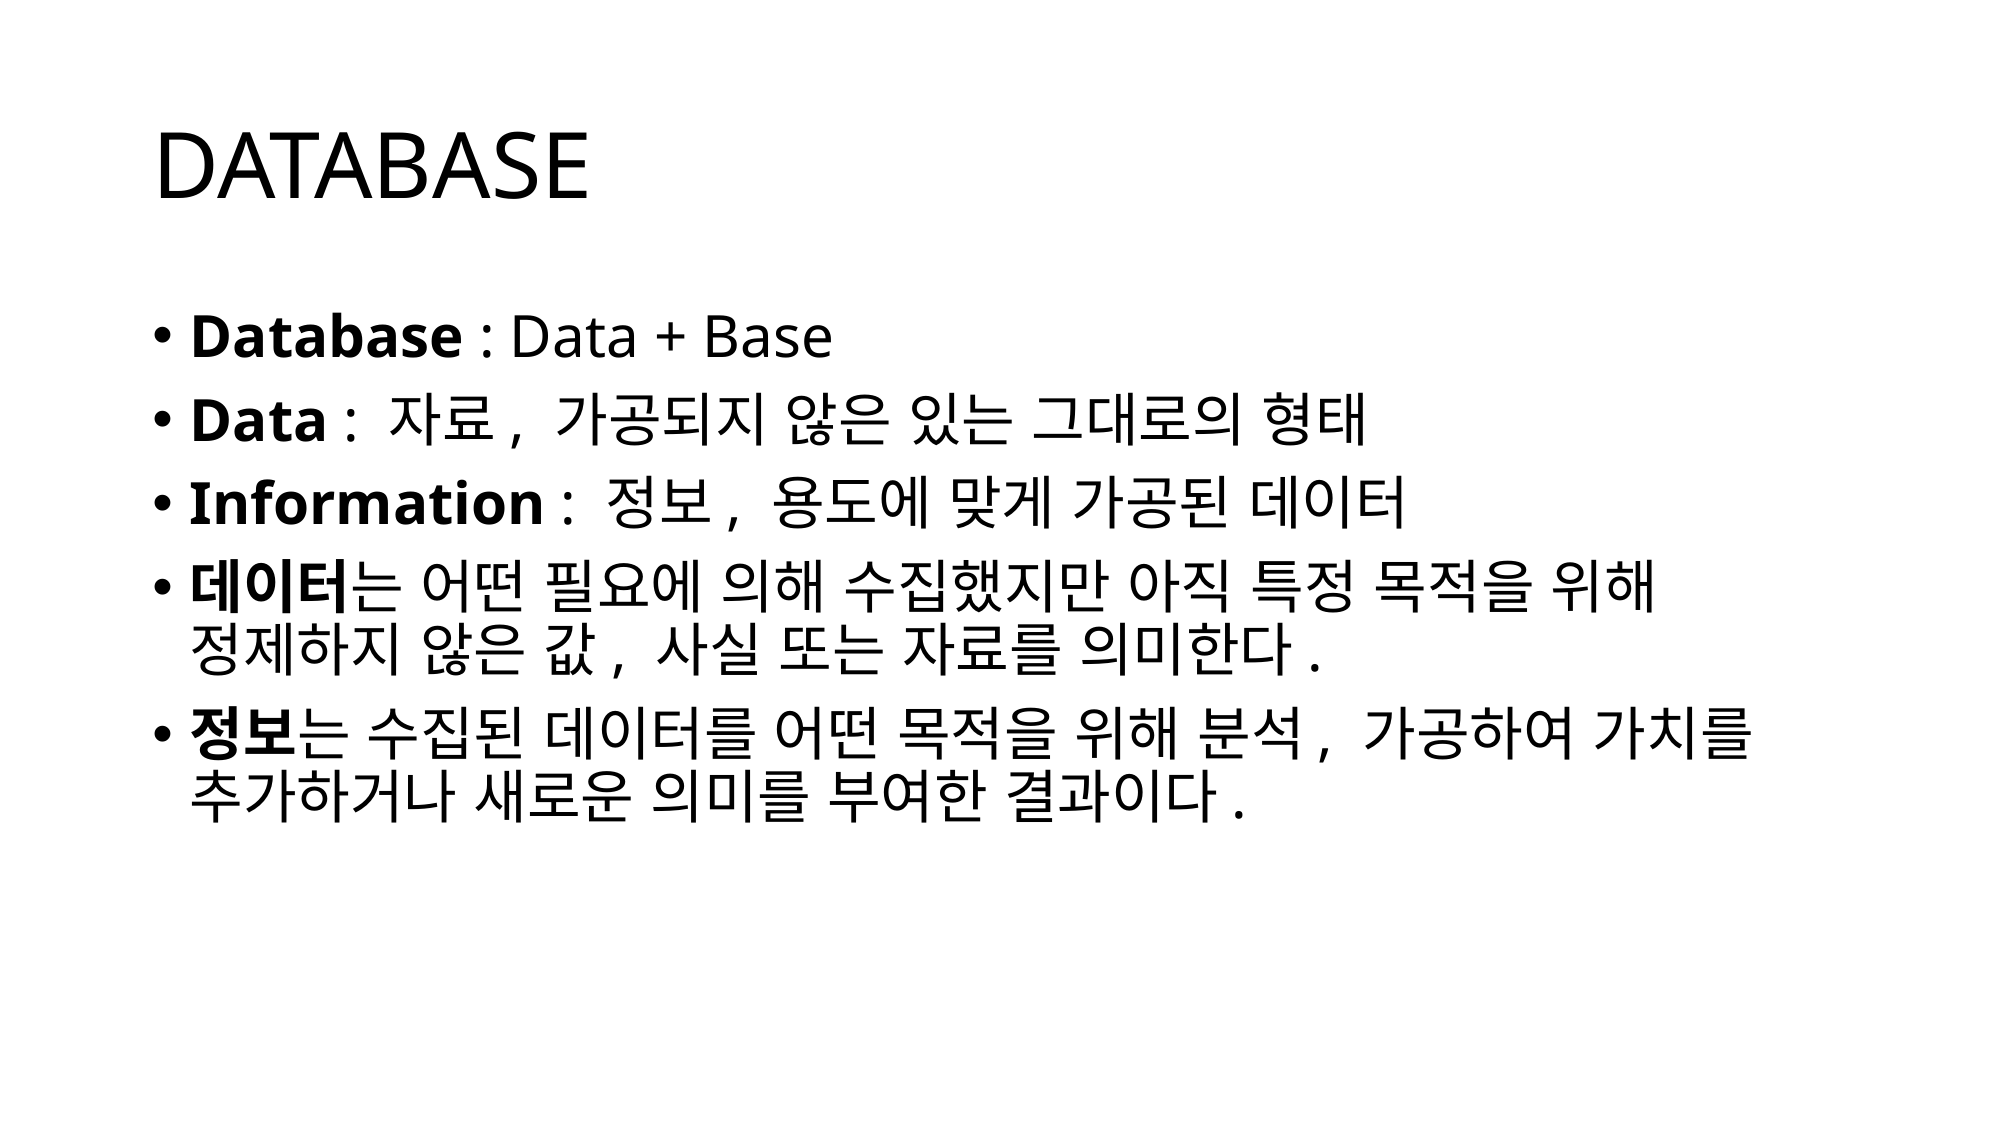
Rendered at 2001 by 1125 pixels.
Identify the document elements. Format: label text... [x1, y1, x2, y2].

list Database : Data + Base Data : 자료, 가공되지 않은 있는 그대로의 형태 Information : 정보, 용도에 맞게 가공된 데이터 데이터는 어떤 필요에 의해 수집했지만 아직 특정 목적을 위해 정제하지 않은 값, 사실 또는 자료를 의미한다. 정보는 수집된 데이터를 어떤 목적을 위해 분석, 가공하여 가치를 추가하거나 새로운 의미를 부여한 결과이다. [137, 299, 1863, 1014]
title DATABASE [137, 59, 1863, 278]
